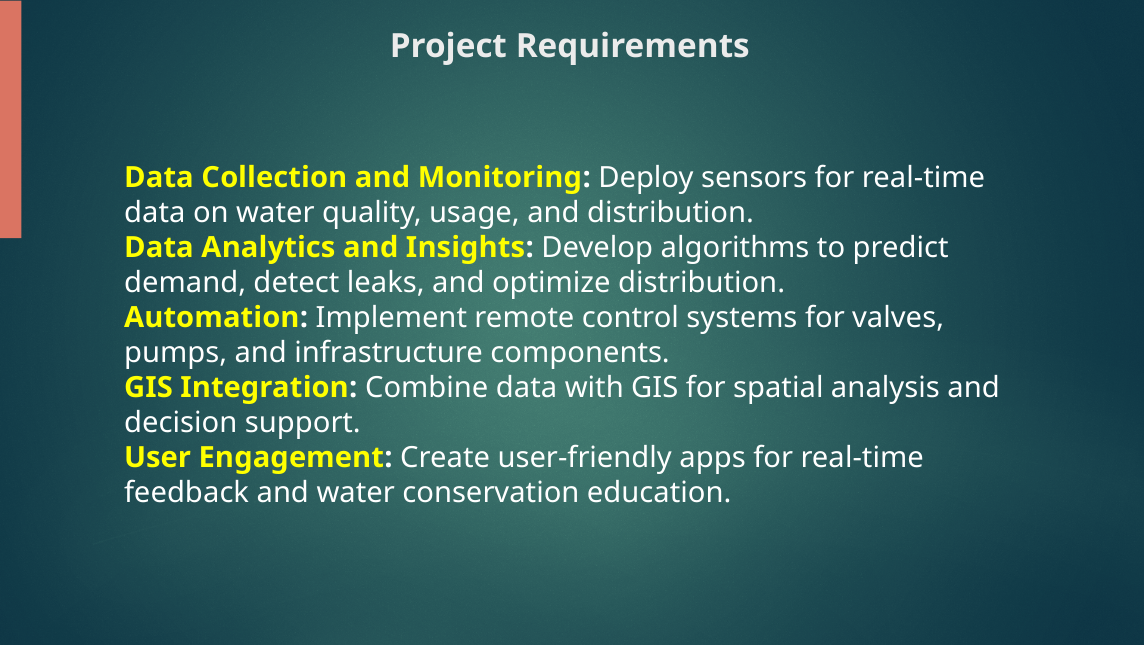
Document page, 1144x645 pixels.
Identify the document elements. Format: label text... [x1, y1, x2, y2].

text_box [0, 0, 22, 239]
title Project Requirements [365, 22, 772, 133]
text_box [34, 54, 547, 118]
text_box Data Collection and Monitoring: Deploy sensors for real-time data on water quality, usage, and distribution. Data Analytics and Insights: Develop algorithms to predict demand, detect leaks, and optimize distribution. Automation: Implement remote control systems for valves, pumps, and infrastructure components. GIS Integration: Combine data with GIS for spatial analysis and decision support. User Engagement: Create user-friendly apps for real-time feedback and water conservation education. [109, 151, 1069, 516]
